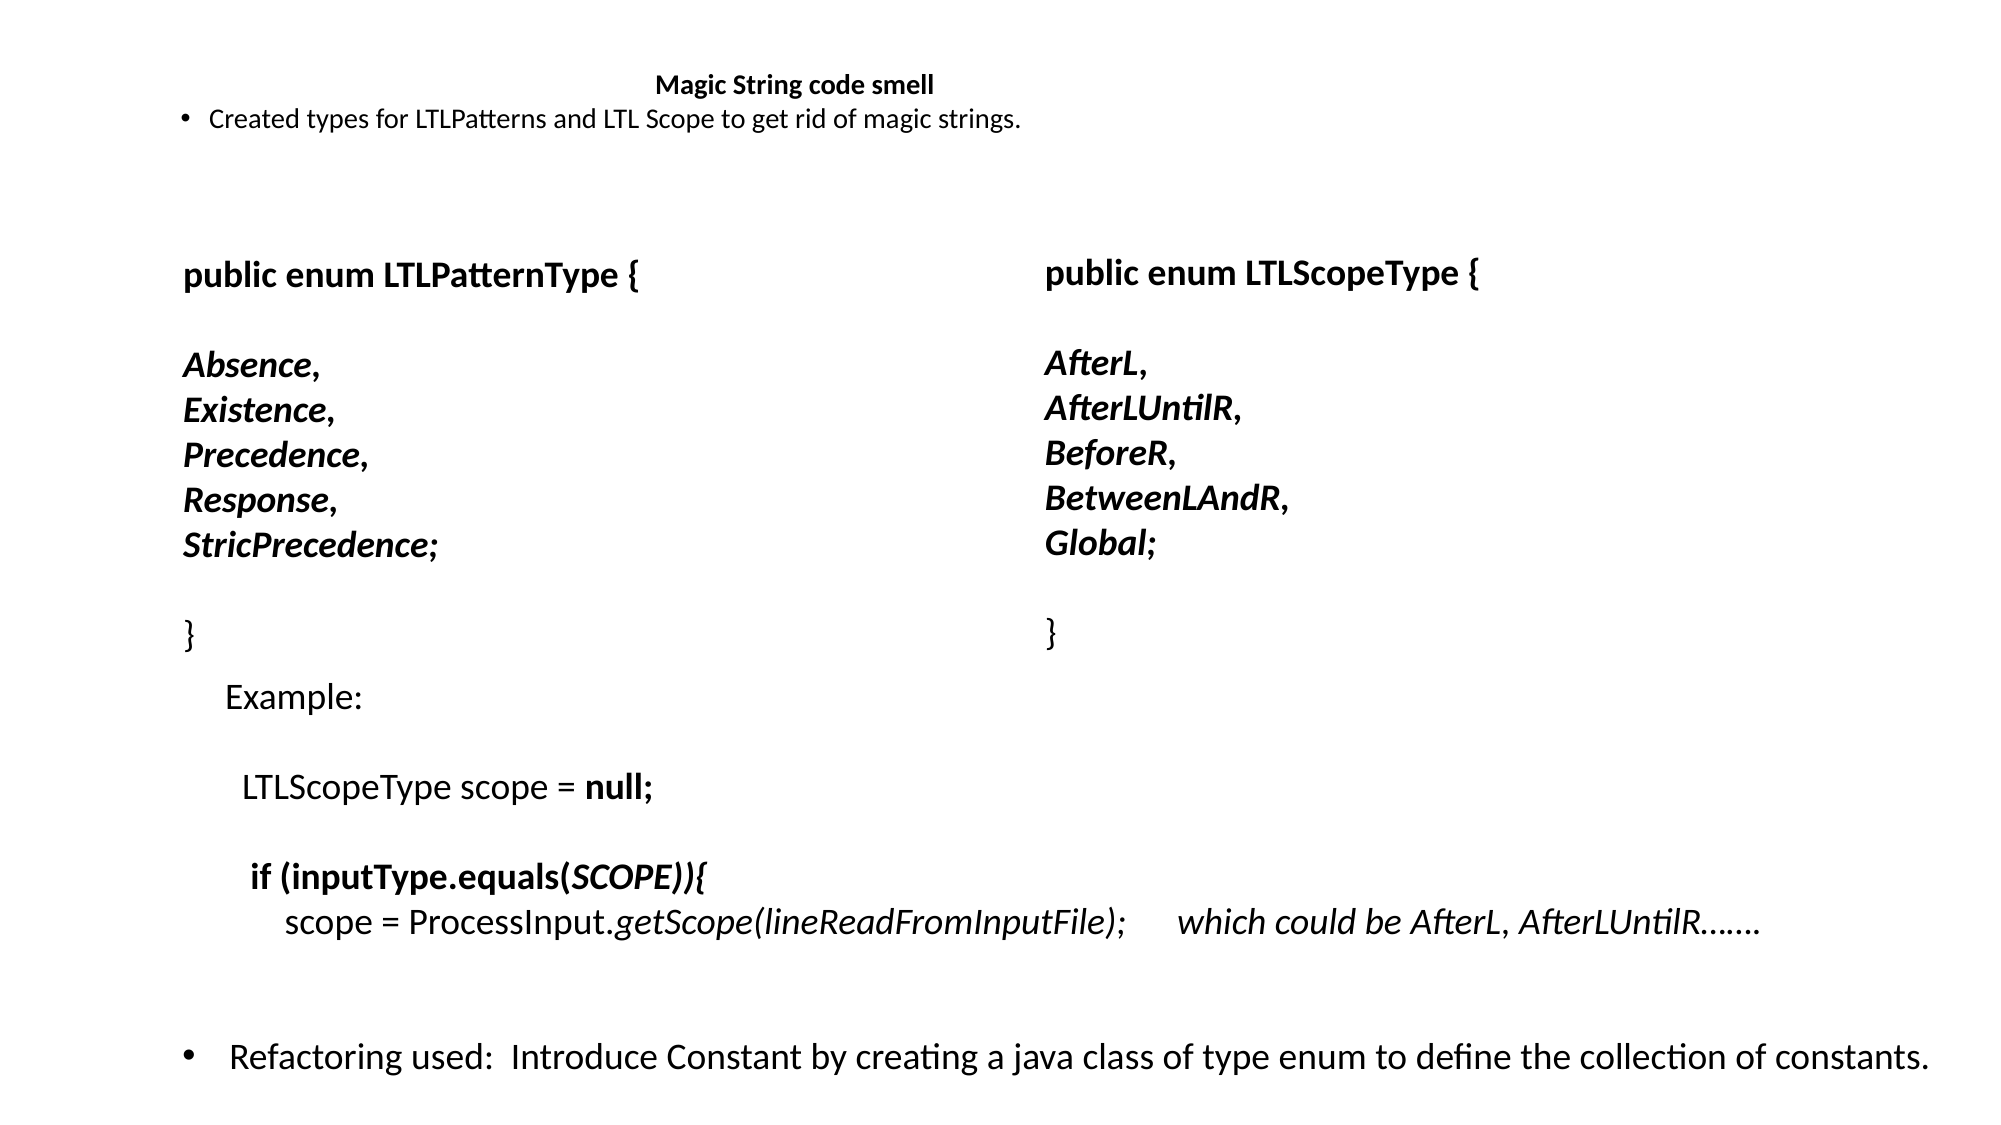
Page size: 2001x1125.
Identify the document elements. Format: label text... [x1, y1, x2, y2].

text_box public enum LTLPatternType { Absence, Existence, Precedence, Response, StricPrecedence; } [168, 242, 656, 664]
text_box public enum LTLScopeType { AfterL, AfterLUntilR, BeforeR, BetweenLAndR, Global; } [1030, 240, 1497, 661]
text_box Example: LTLScopeType scope = null; if (inputType.equals(SCOPE)){ scope = ProcessInput.getScope(lineReadFromInputFile); which could be AfterL, AfterLUntilR……. Refactoring used: Introduce Constant by creating a java class of type enum to define the collection of constants. [167, 664, 1956, 1125]
list Magic String code smell Created types for LTLPatterns and LTL Scope to get rid of magic strings. [165, 62, 1891, 191]
